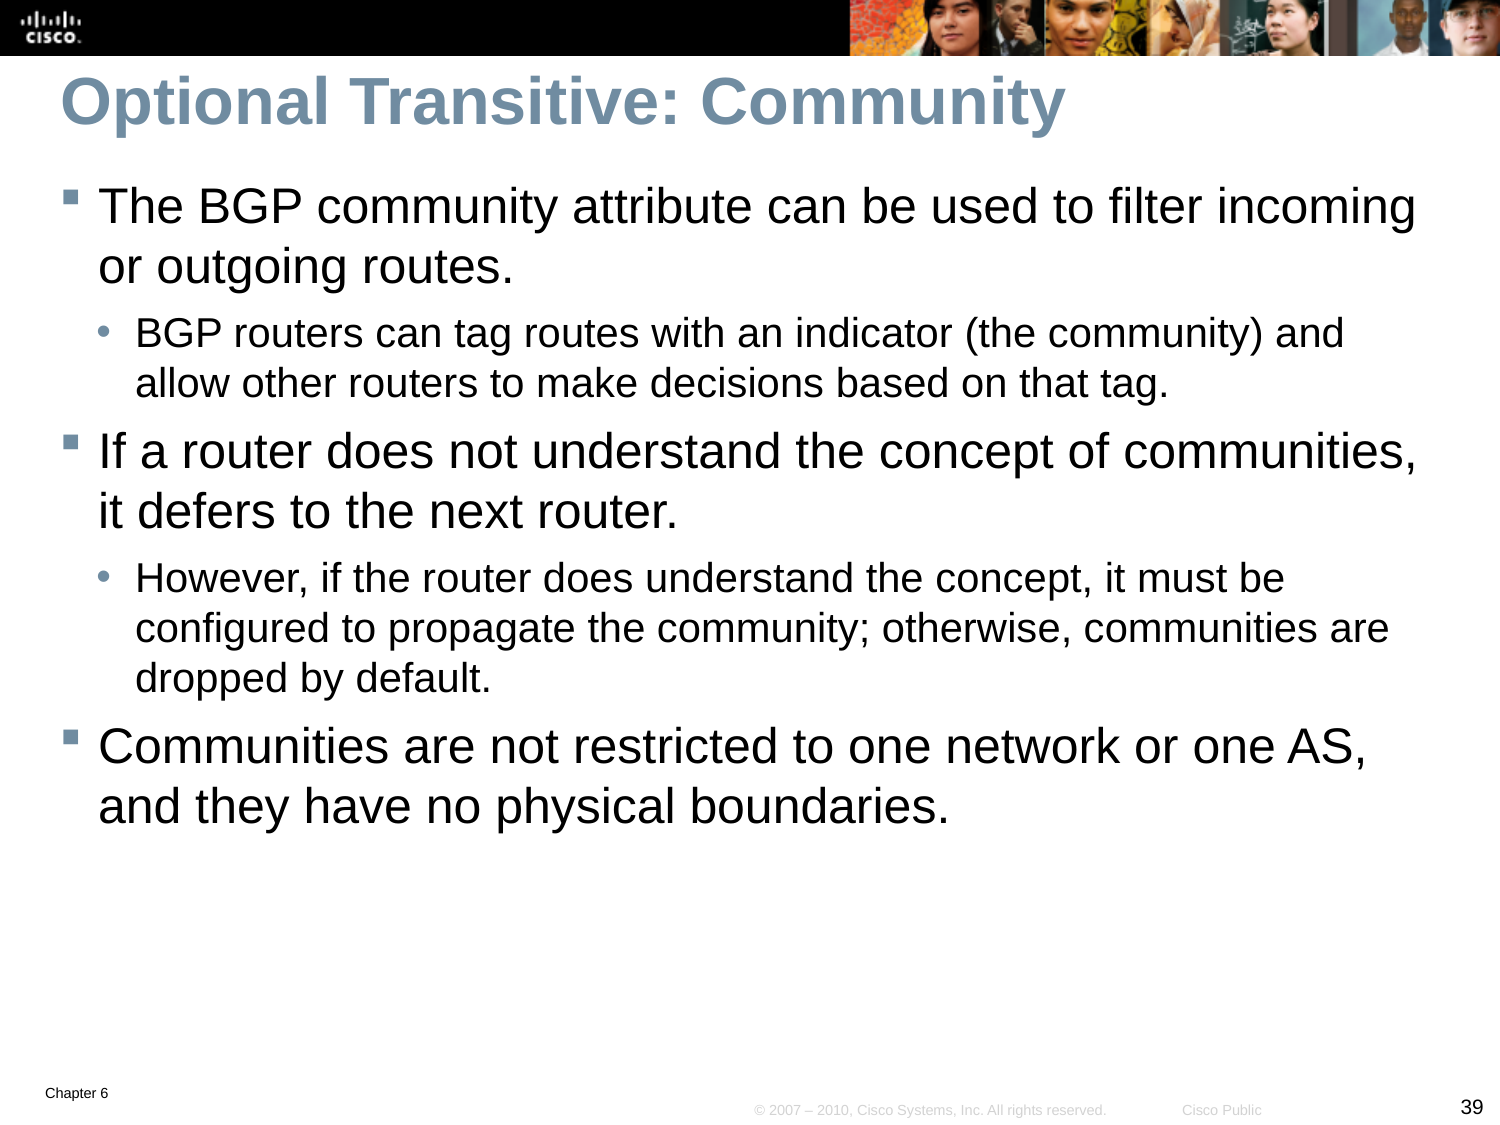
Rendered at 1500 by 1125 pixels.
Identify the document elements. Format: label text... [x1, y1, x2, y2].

list The BGP community attribute can be used to filter incoming or outgoing routes. BGP routers can tag routes with an indicator (the community) and allow other routers to make decisions based on that tag. If a router does not understand the concept of communities, it defers to the next router. However, if the router does understand the concept, it must be configured to propagate the community; otherwise, communities are dropped by default. Communities are not restricted to one network or one AS, and they have no physical boundaries. [45, 166, 1444, 1061]
title Optional Transitive: Community [45, 59, 1444, 150]
picture [0, 0, 1500, 56]
